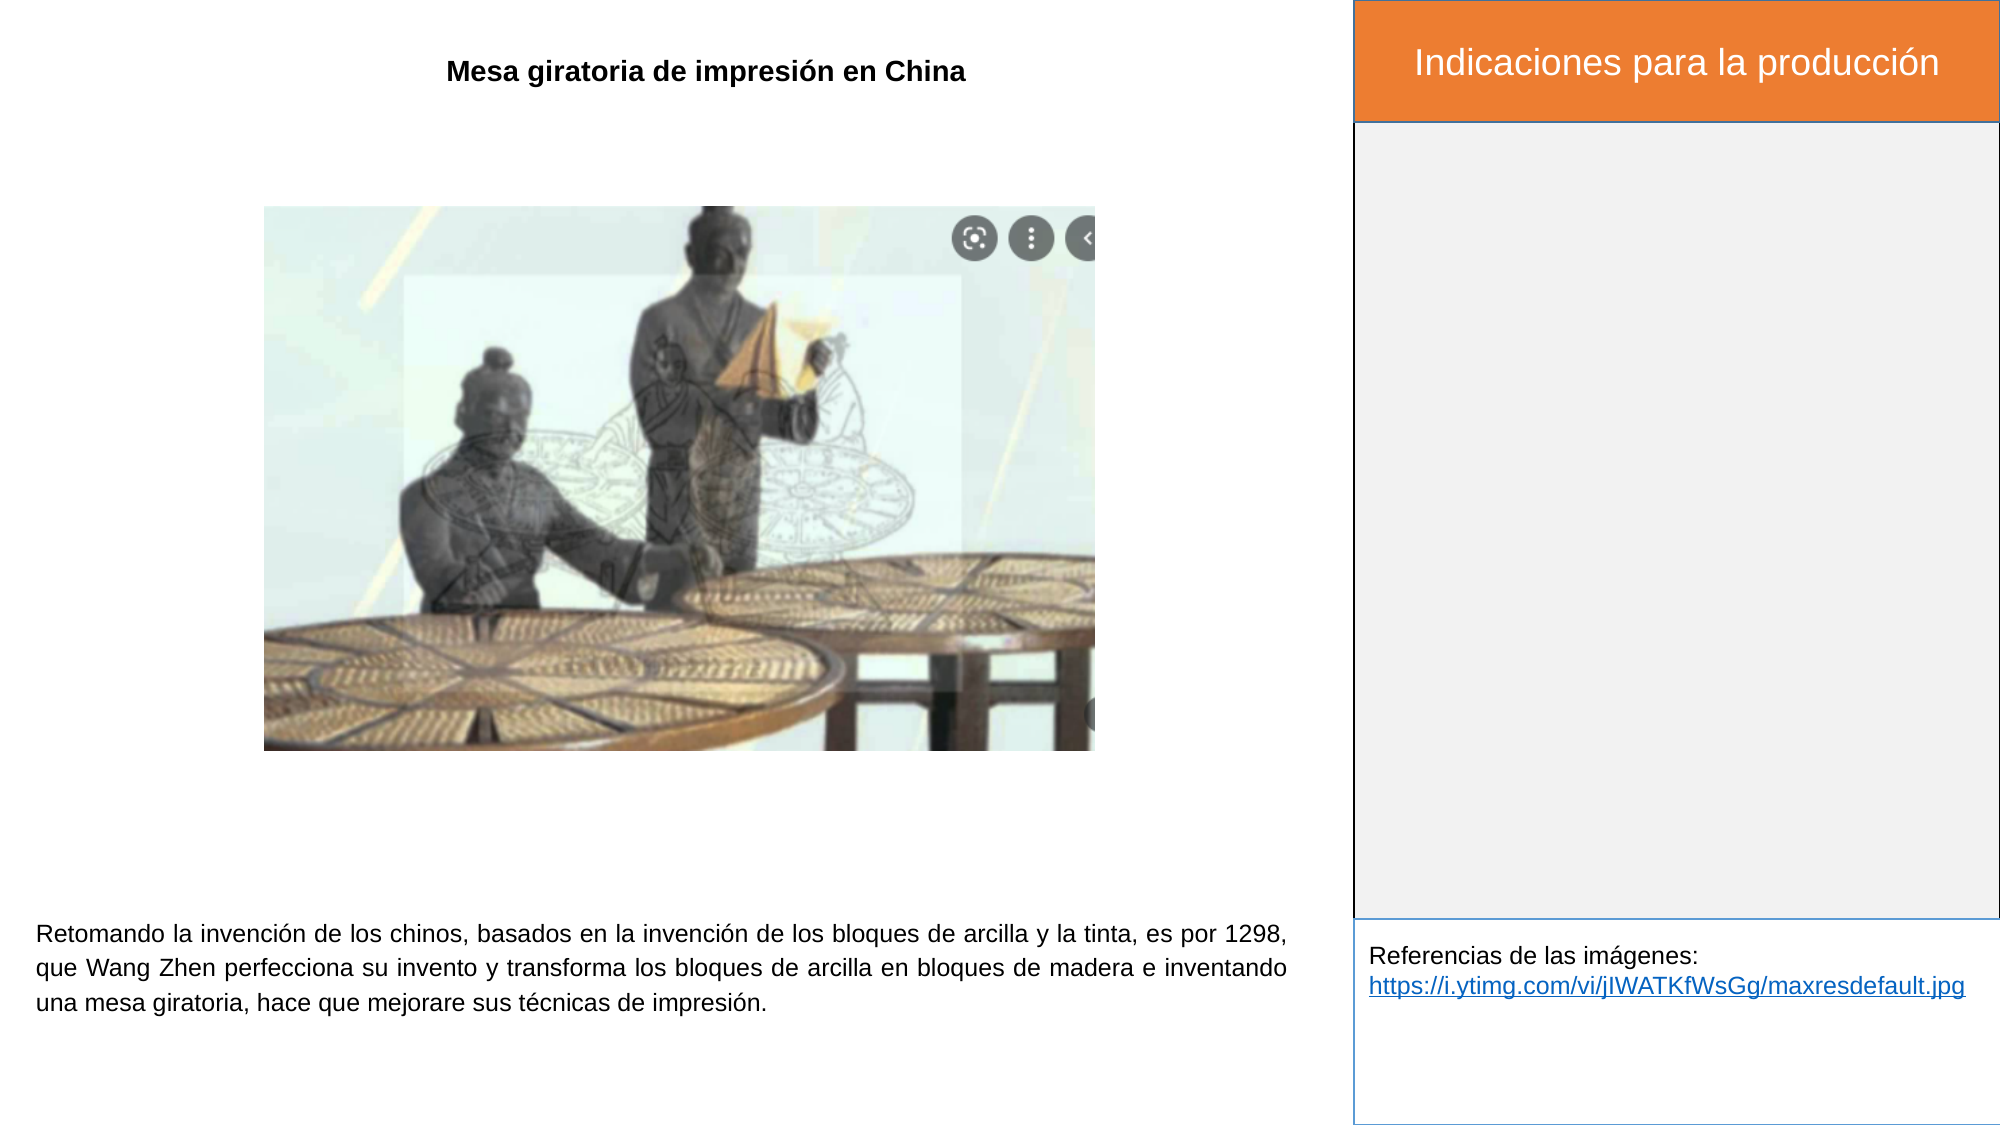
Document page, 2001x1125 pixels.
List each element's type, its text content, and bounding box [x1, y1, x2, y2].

text_box [1353, 122, 2000, 206]
picture [264, 205, 1096, 751]
text_box Referencias de las imágenes: https://i.ytimg.com/vi/jIWATKfWsGg/maxresdefault.jpg [1353, 918, 2000, 1125]
text_box Retomando la invención de los chinos, basados en la invención de los bloques de arcilla y la tinta, es por 1298, que Wang Zhen perfecciona su invento y transforma los bloques de arcilla en bloques de madera e inventando una mesa giratoria, hace que mejorare sus técnicas de impresión. [20, 905, 1306, 1022]
text_box [1353, 701, 2000, 918]
text_box Indicaciones para la producción [1353, 0, 2000, 122]
text_box [1353, 206, 2000, 701]
text_box Mesa giratoria de impresión en China [244, 44, 1168, 95]
